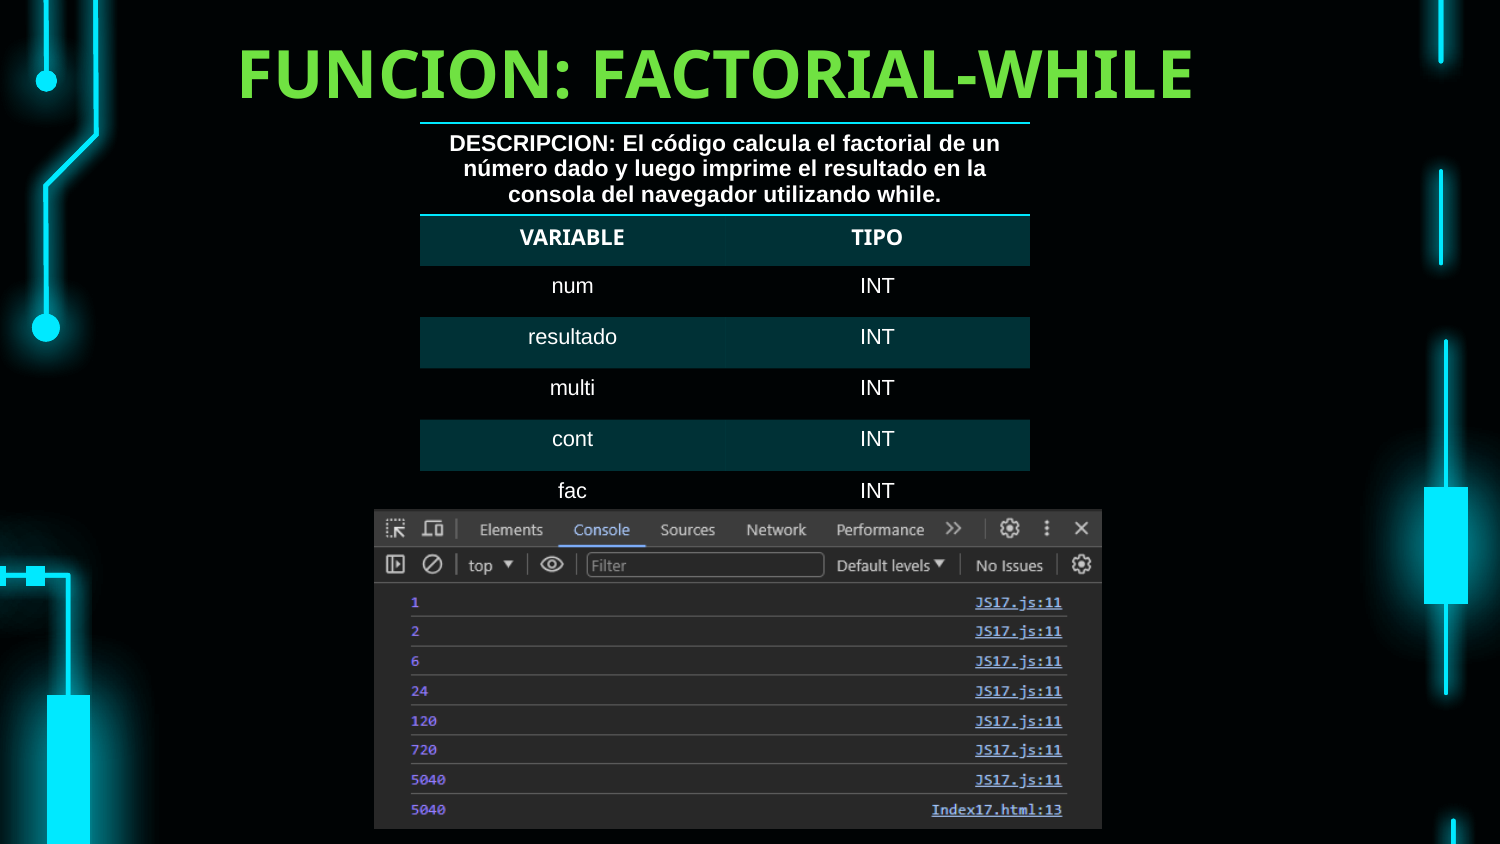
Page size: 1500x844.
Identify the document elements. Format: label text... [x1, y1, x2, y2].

title FUNCION: FACTORIAL-WHILE [83, 32, 1349, 111]
table_cell fac [420, 471, 725, 507]
picture [373, 509, 1103, 829]
table_cell multi [420, 368, 725, 420]
table_cell num [420, 266, 725, 317]
table_cell INT [725, 266, 1030, 317]
table_cell INT [725, 368, 1030, 420]
table_cell INT [725, 420, 1030, 471]
table_cell resultado [420, 317, 725, 368]
table_cell cont [420, 420, 725, 471]
table_header DESCRIPCION: El código calcula el factorial de un número dado y luego imprime el resultado en la consola del navegador utilizando while. [420, 124, 1030, 214]
table_cell TIPO [725, 216, 1030, 266]
table_cell INT [725, 471, 1030, 507]
table_cell VARIABLE [420, 216, 725, 266]
table_cell INT [725, 317, 1030, 368]
